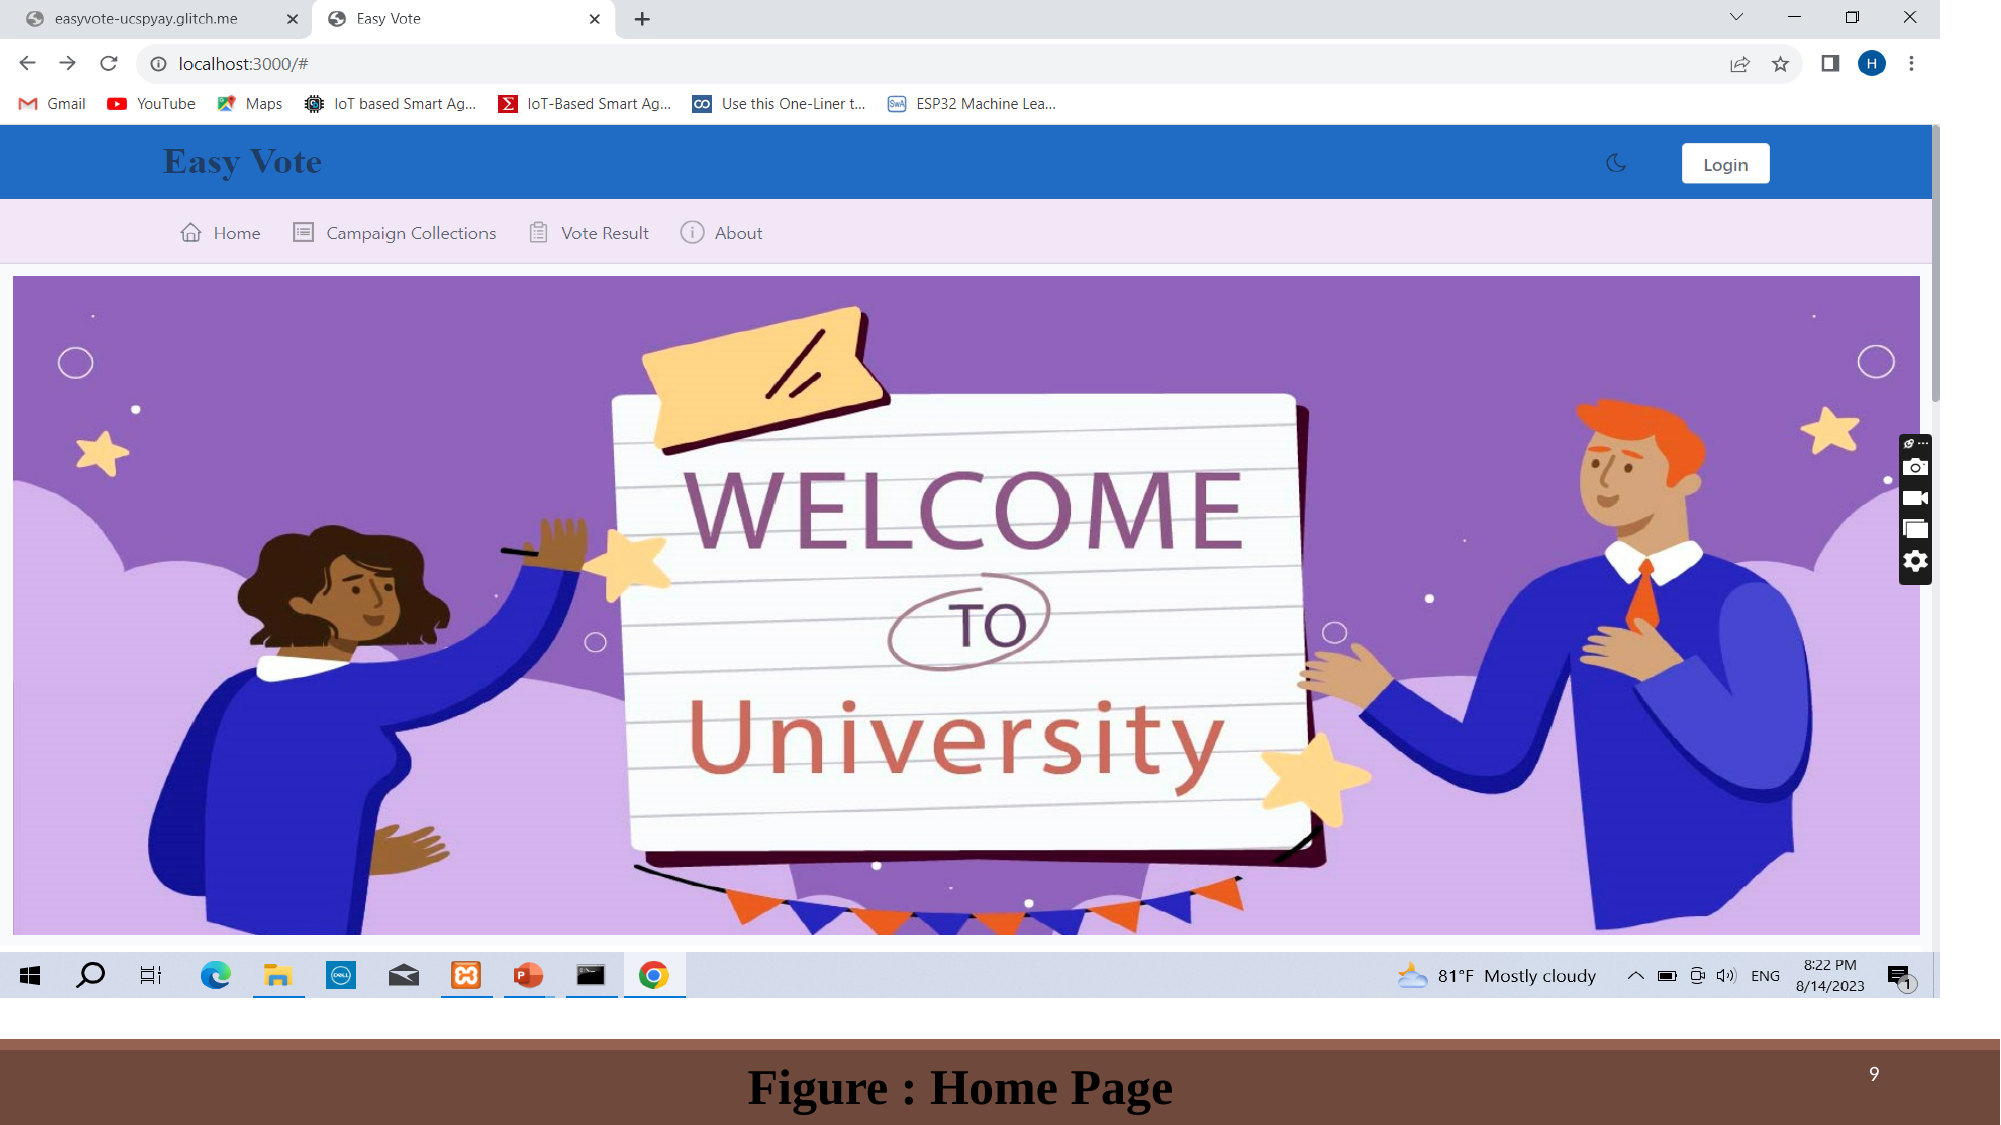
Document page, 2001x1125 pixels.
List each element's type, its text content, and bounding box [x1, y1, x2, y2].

slide_number 9 [1444, 1042, 1895, 1103]
text_box Figure : Home Page [732, 1042, 1192, 1122]
picture [0, 0, 1941, 998]
